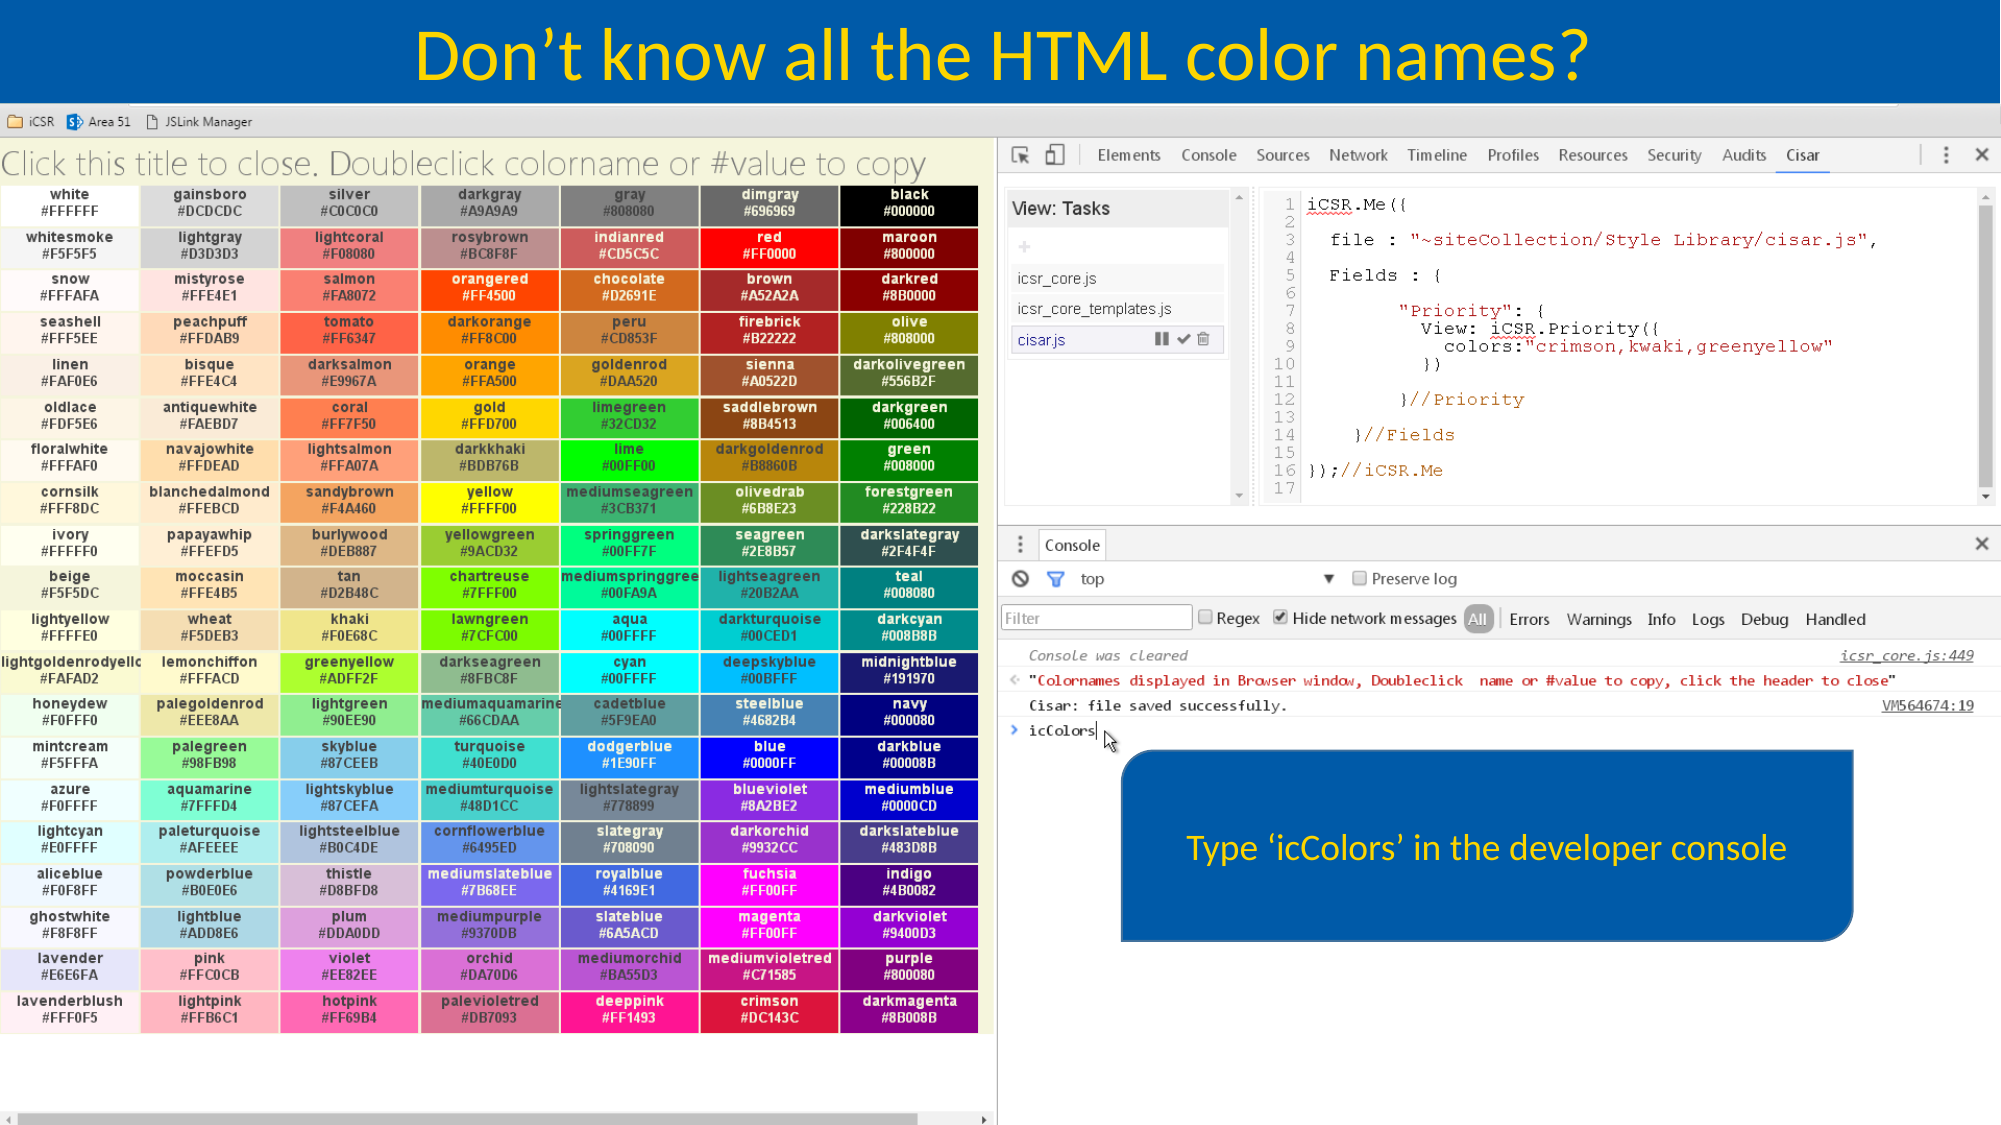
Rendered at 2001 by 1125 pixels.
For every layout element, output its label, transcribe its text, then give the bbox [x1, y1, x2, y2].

picture [0, 104, 2001, 1125]
text_box Don’t know all the HTML color names? [0, 0, 2000, 104]
